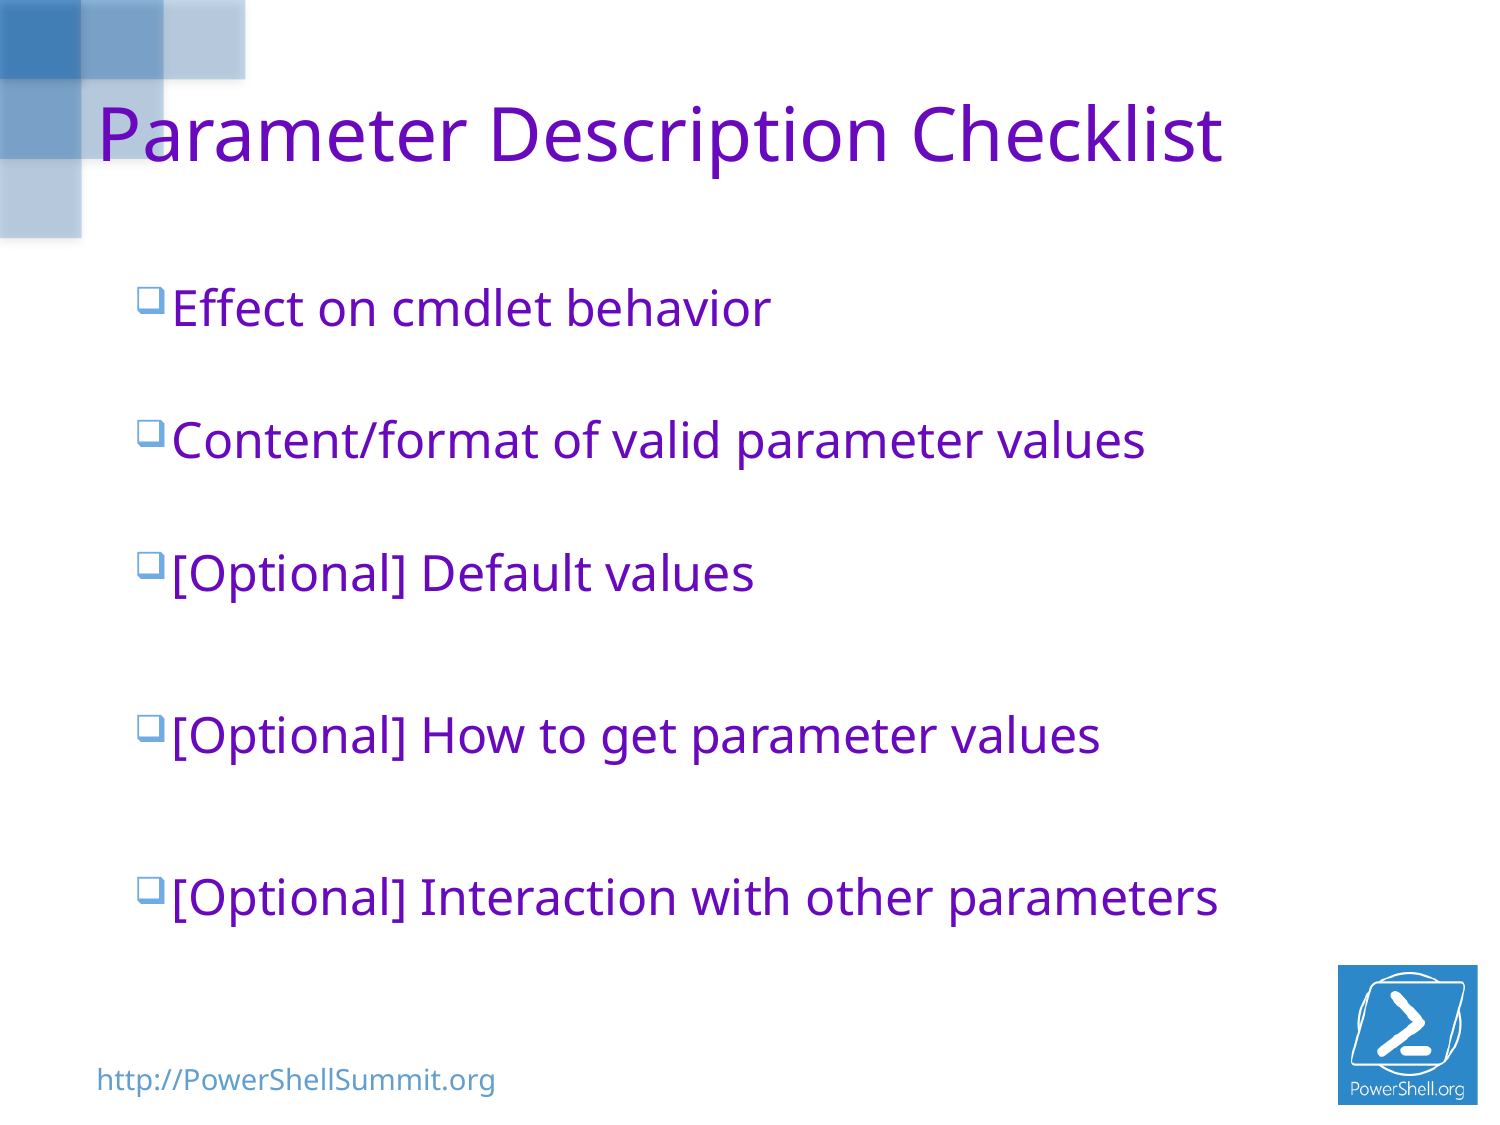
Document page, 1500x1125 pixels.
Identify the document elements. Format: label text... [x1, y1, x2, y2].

title Parameter Description Checklist [81, 79, 1322, 263]
picture [1338, 965, 1478, 1105]
list Effect on cmdlet behavior Content/format of valid parameter values [Optional] Default values [Optional] How to get parameter values [Optional] Interaction with other parameters [81, 268, 1322, 949]
